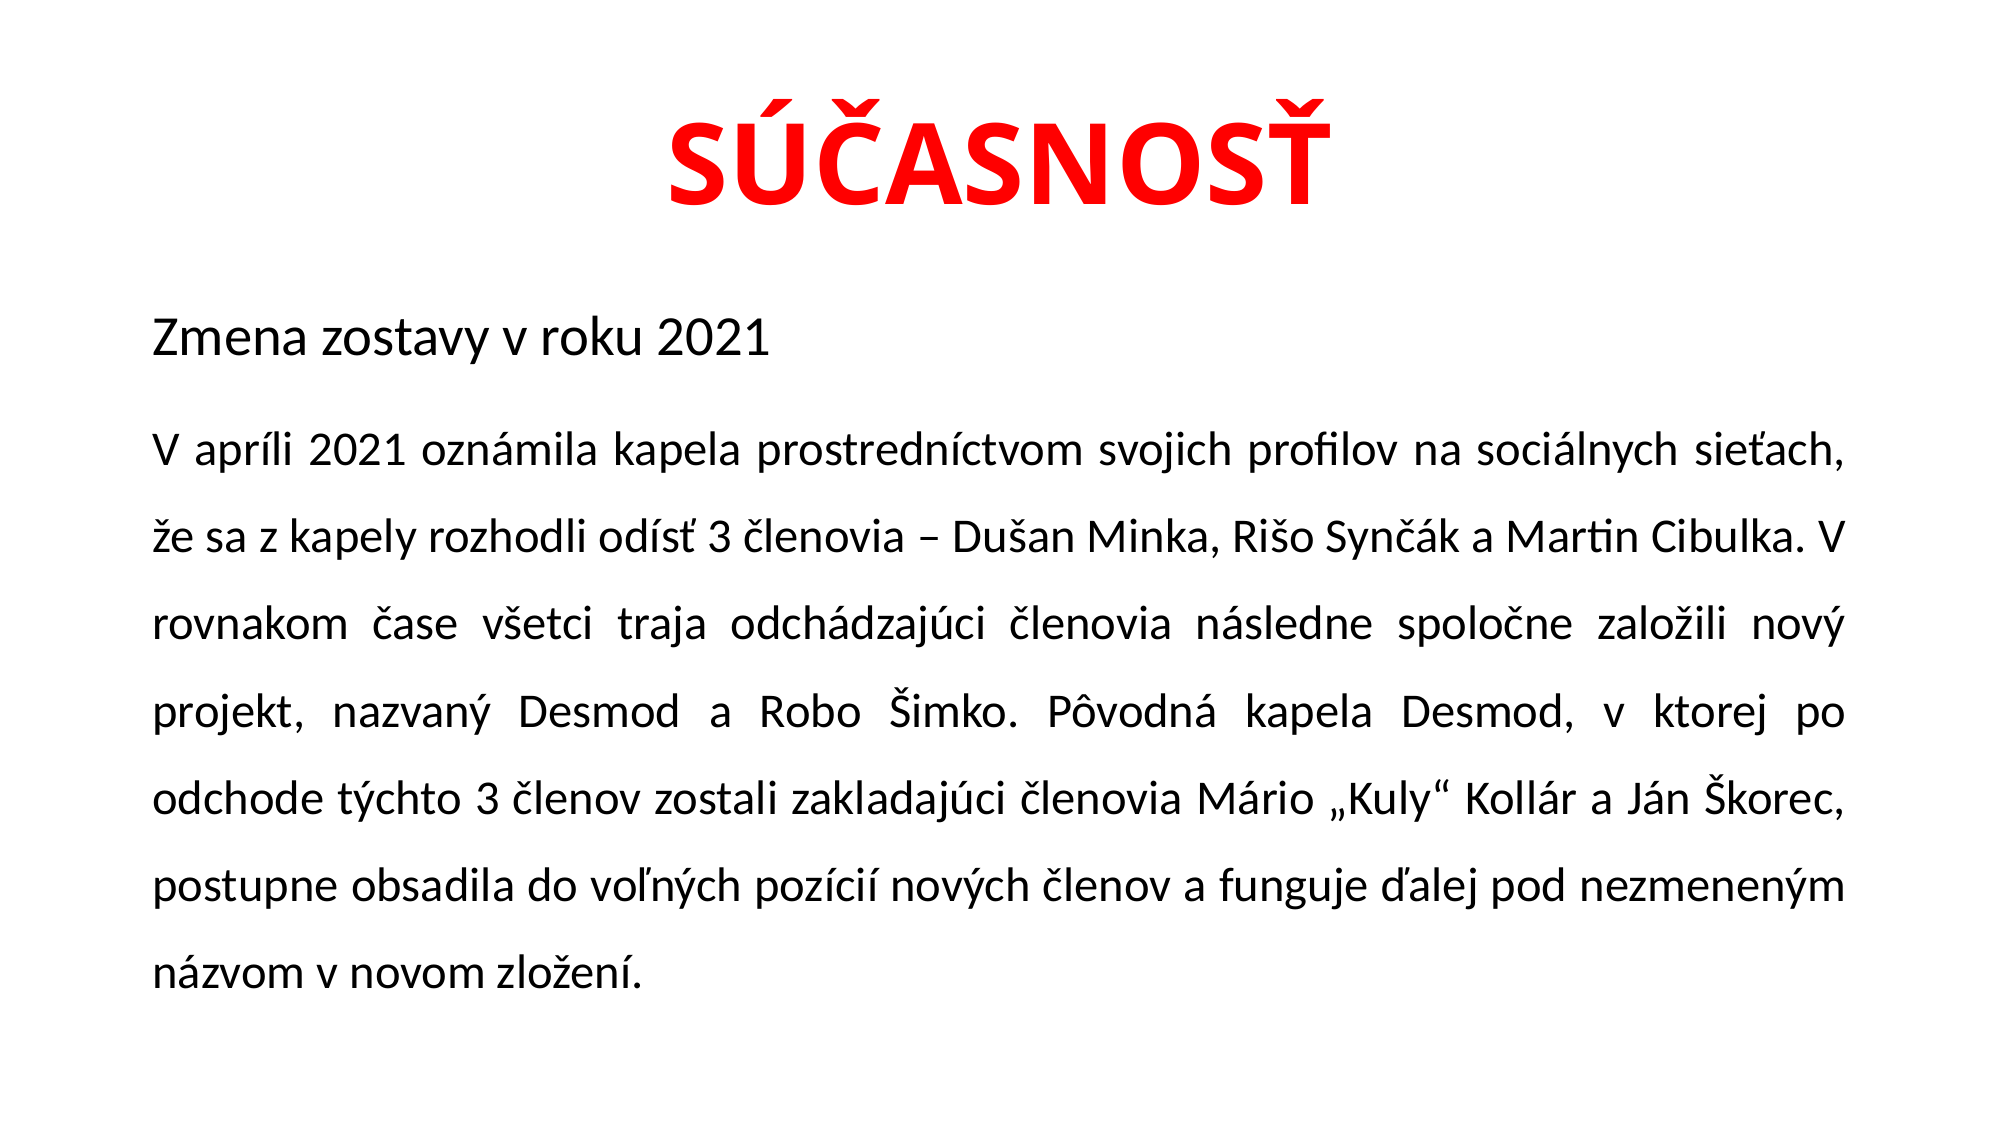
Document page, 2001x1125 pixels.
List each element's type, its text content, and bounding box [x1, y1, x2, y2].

title SÚČASNOSŤ [137, 59, 1863, 278]
list Zmena zostavy v roku 2021 V apríli 2021 oznámila kapela prostredníctvom svojich profilov na sociálnych sieťach, že sa z kapely rozhodli odísť 3 členovia – Dušan Minka, Rišo Synčák a Martin Cibulka. V rovnakom čase všetci traja odchádzajúci členovia následne spoločne založili nový projekt, nazvaný Desmod a Robo Šimko. Pôvodná kapela Desmod, v ktorej po odchode týchto 3 členov zostali zakladajúci členovia Mário „Kuly“ Kollár a Ján Škorec, postupne obsadila do voľných pozícií nových členov a funguje ďalej pod nezmeneným názvom v novom zložení. [137, 299, 1863, 1014]
